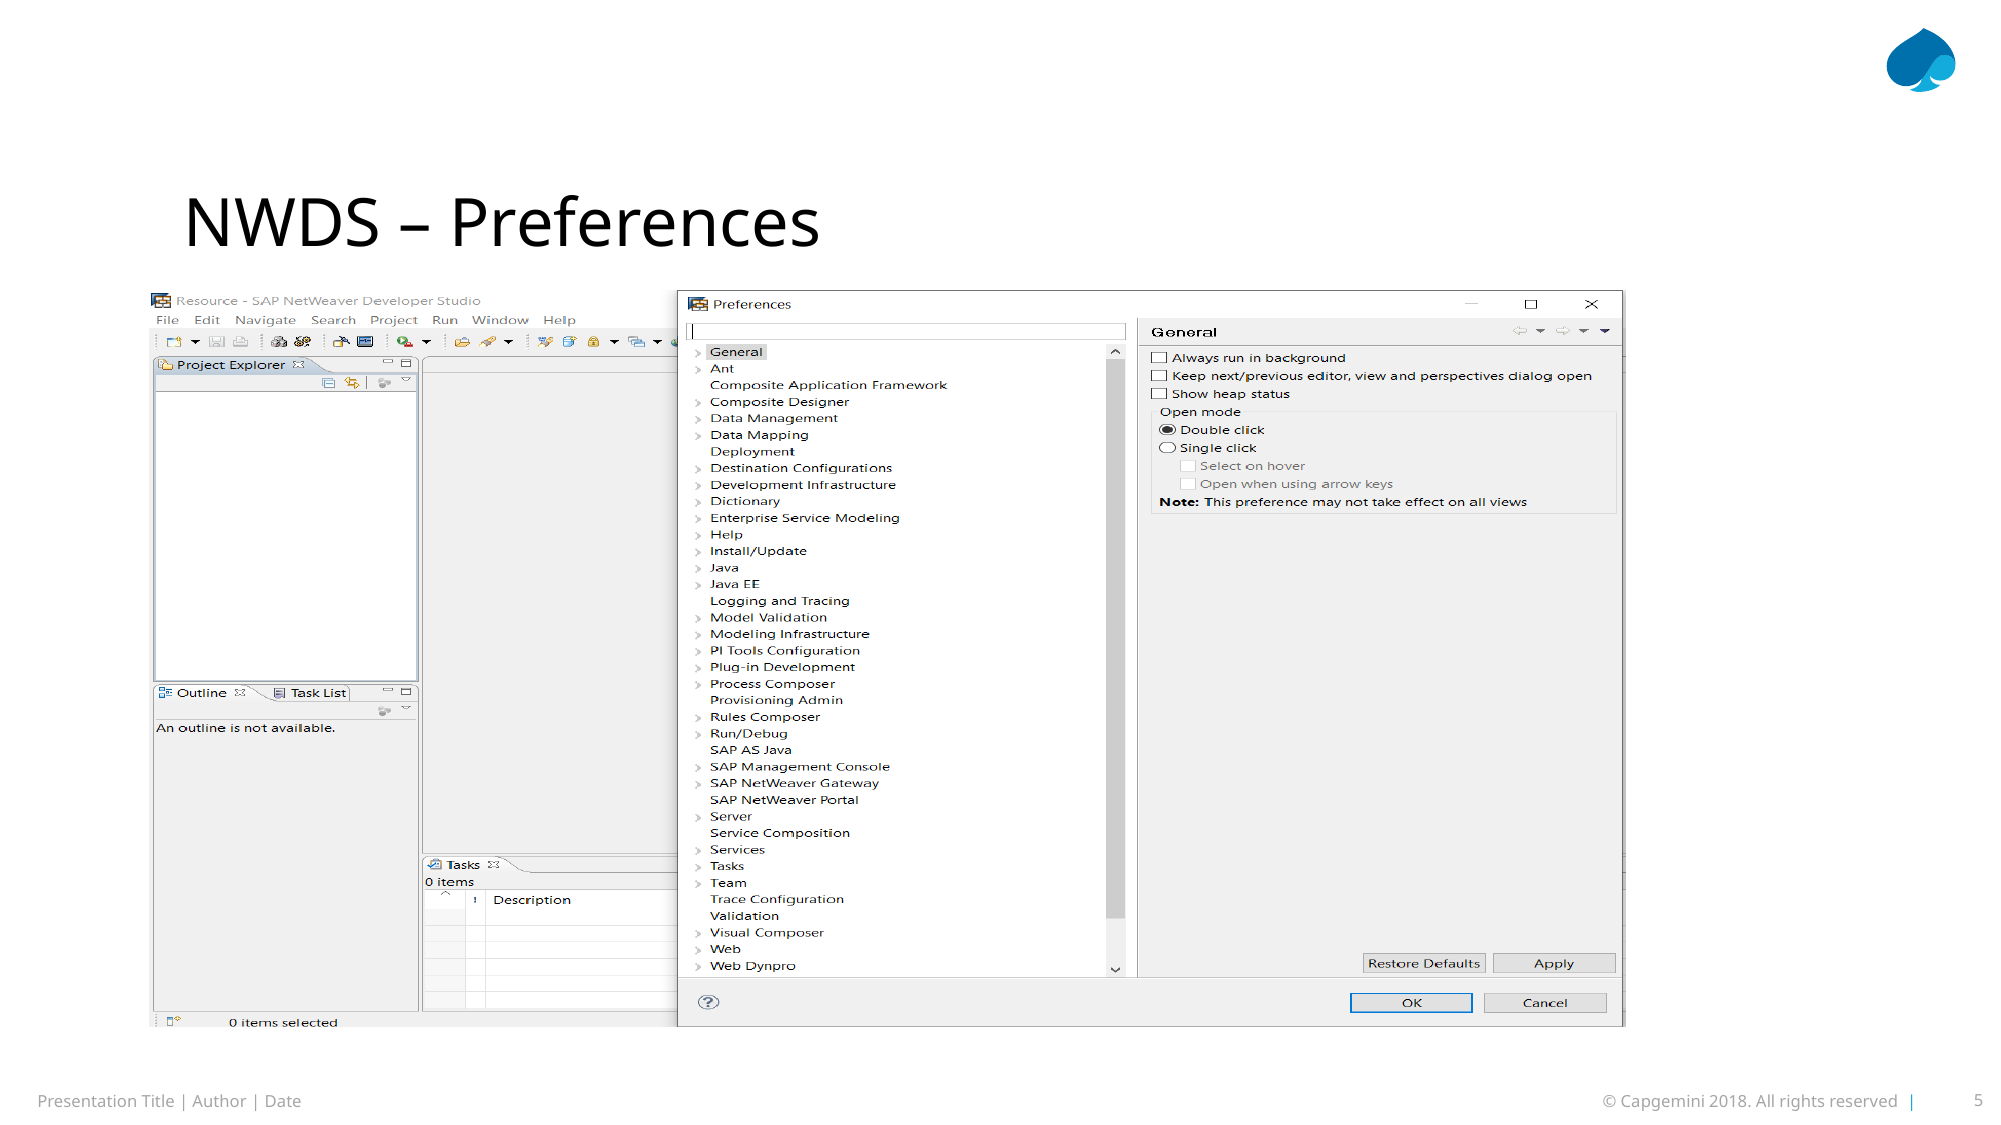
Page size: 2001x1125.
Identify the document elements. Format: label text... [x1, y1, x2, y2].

picture [149, 290, 1626, 1027]
text_box NWDS – Preferences [168, 172, 837, 268]
